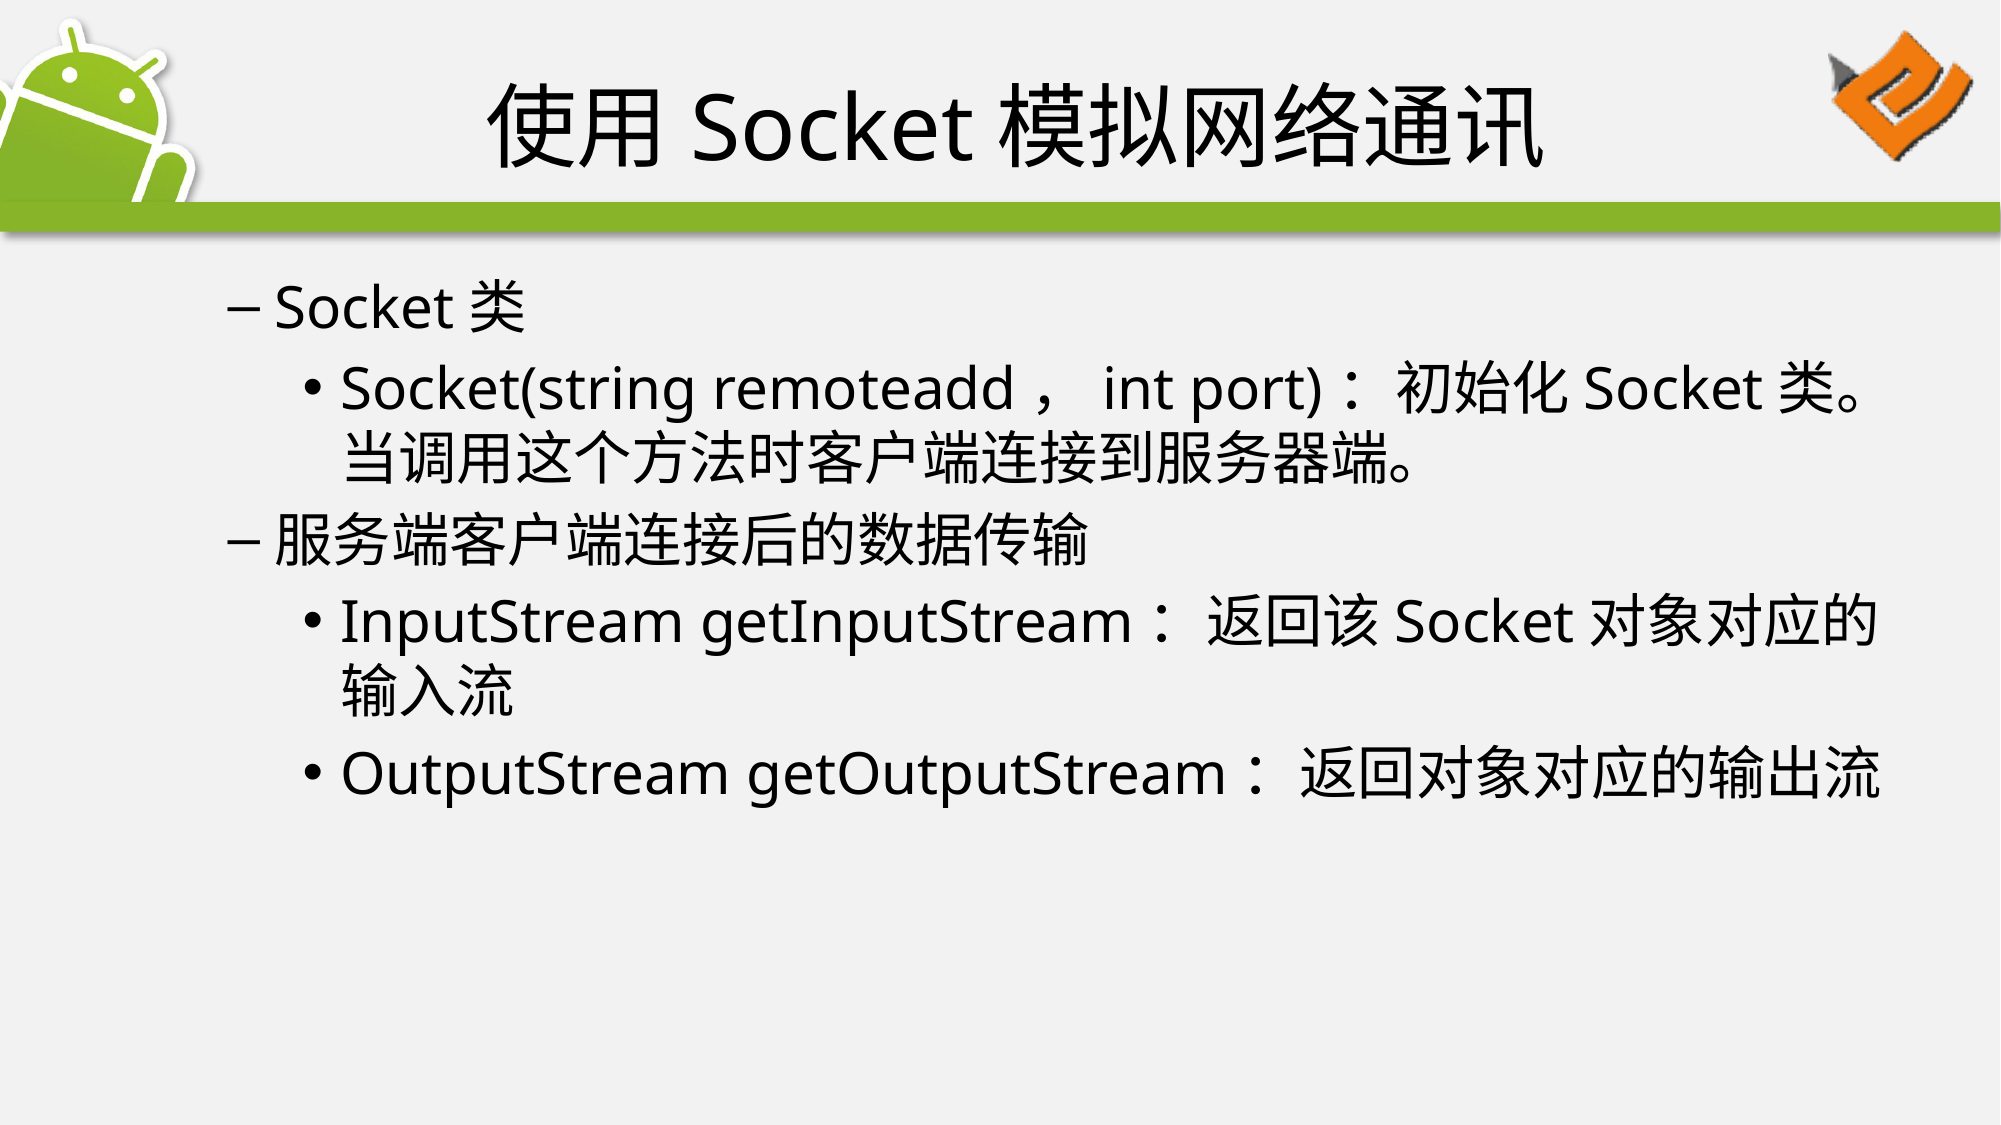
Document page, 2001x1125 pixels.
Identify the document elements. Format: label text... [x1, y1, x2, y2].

title 使用Socket模拟网络通讯 [208, 45, 1824, 203]
picture [0, 7, 209, 202]
list Socket类 Socket(string remoteadd，int port)：初始化Socket类。当调用这个方法时客户端连接到服务器端。 服务端客户端连接后的数据传输 InputStream getInputStream：返回该Socket对象对应的输入流 OutputStream getOutputStream：返回对象对应的输出流 [137, 262, 1900, 1005]
picture [1828, 30, 1973, 161]
